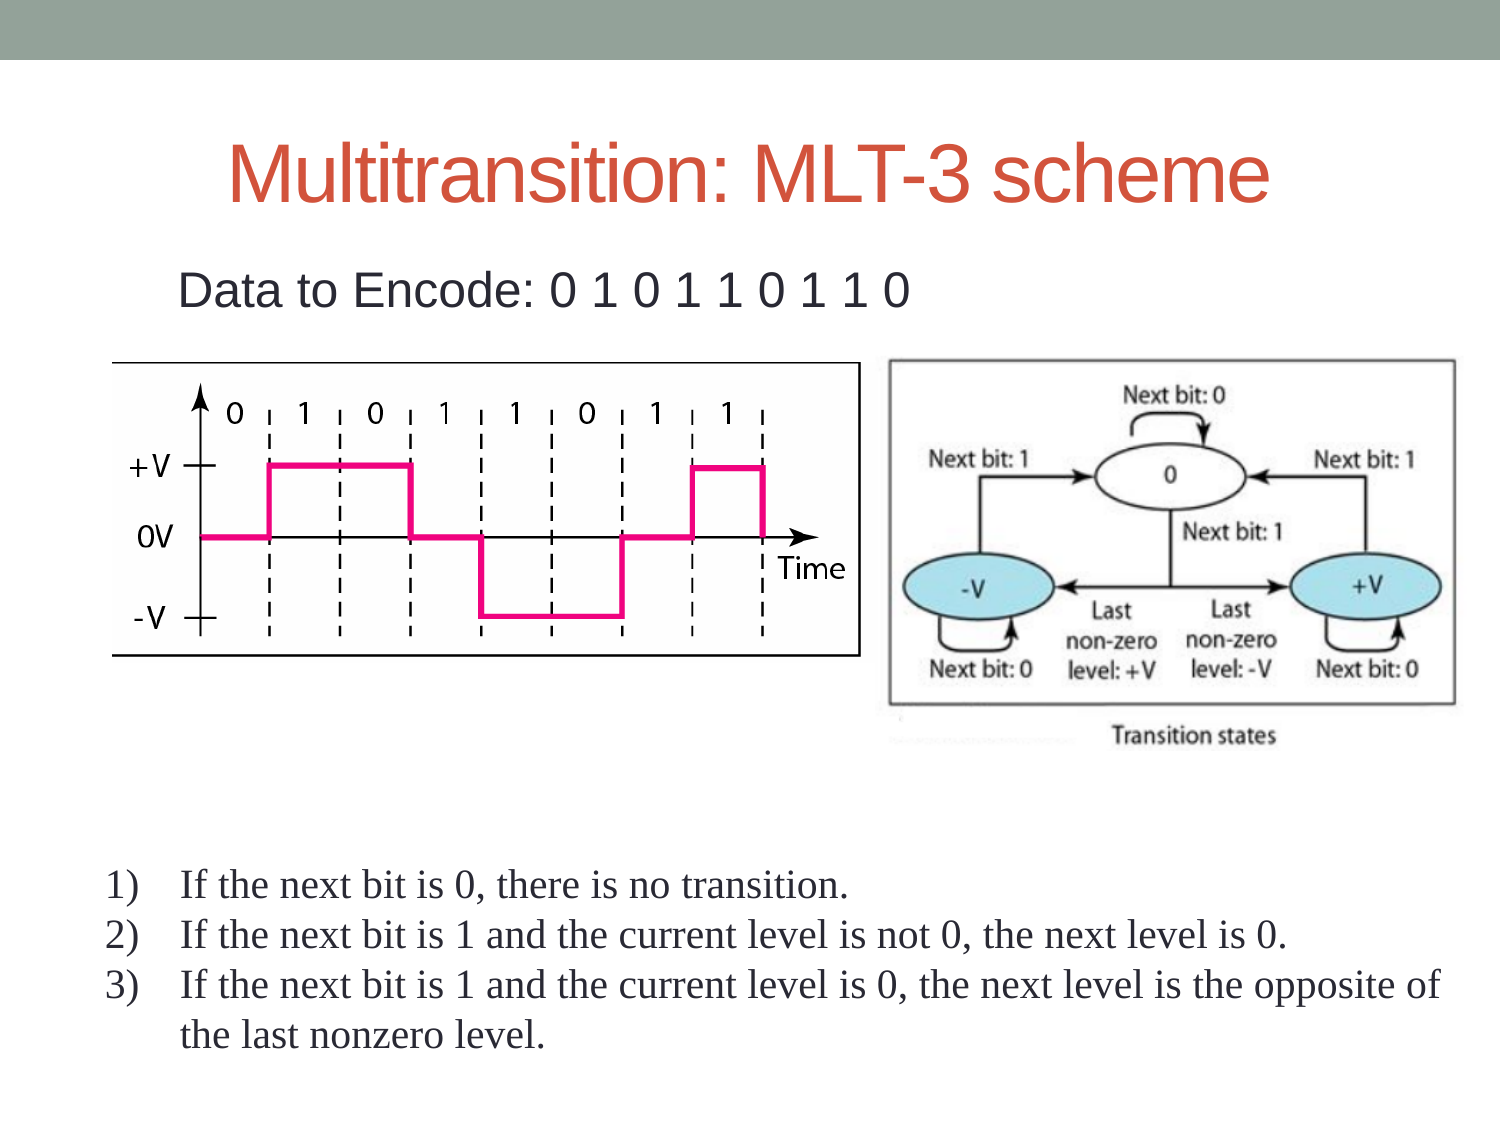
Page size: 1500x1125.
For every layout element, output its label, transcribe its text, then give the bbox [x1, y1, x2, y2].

text_box Data to Encode: 0 1 0 1 1 0 1 1 0 [162, 249, 1150, 325]
title Multitransition: MLT-3 scheme [75, 87, 1425, 250]
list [112, 362, 871, 663]
picture [874, 349, 1476, 752]
text_box If the next bit is 0, there is no transition. If the next bit is 1 and the current level is not 0, the next level is 0. If the next bit is 1 and the current level is 0, the next level is the opposite of the last nonzero level. [0, 849, 1500, 1065]
